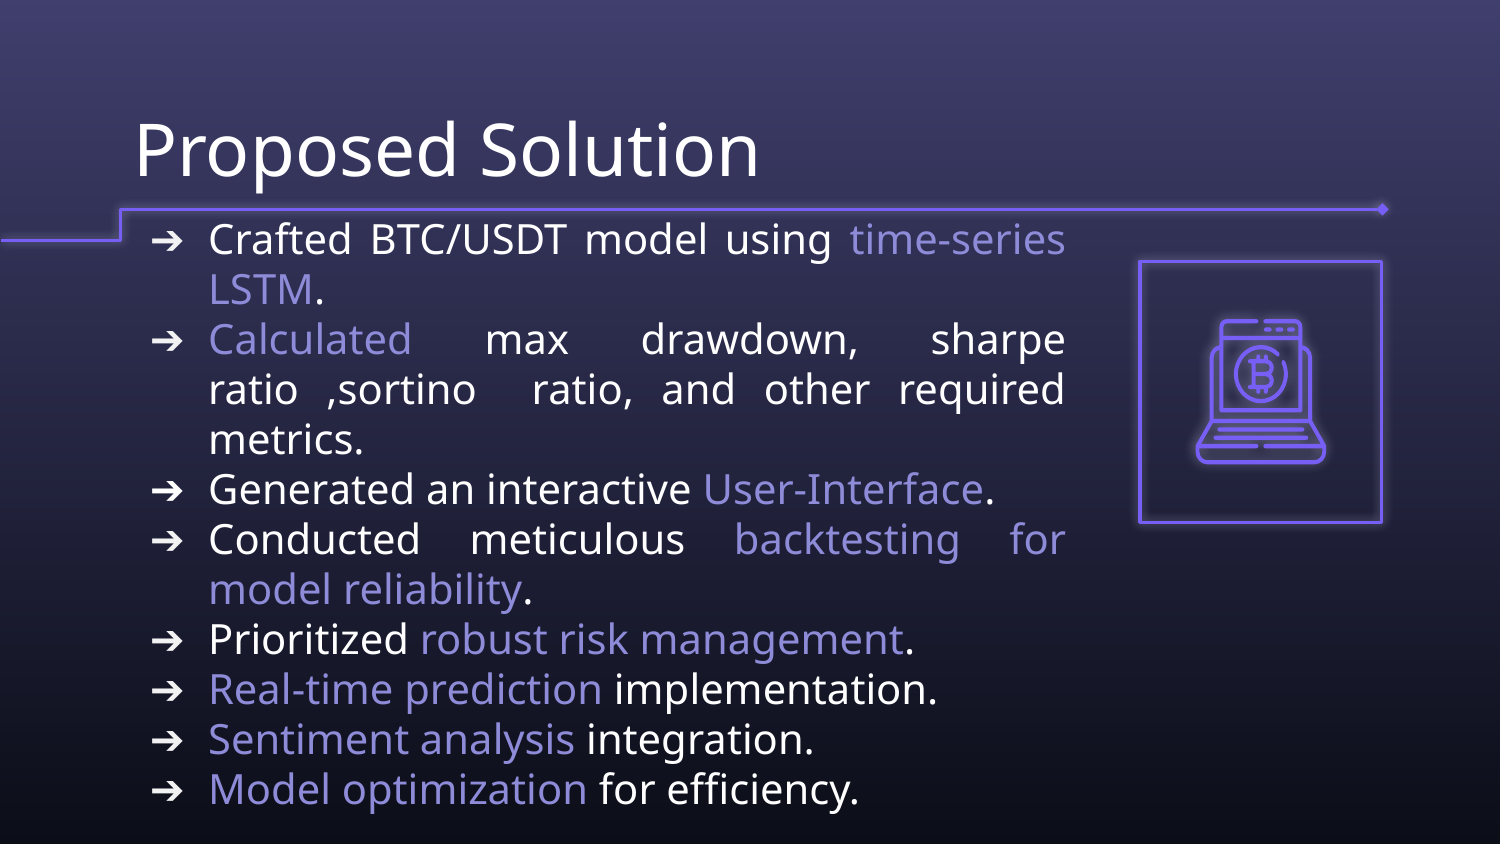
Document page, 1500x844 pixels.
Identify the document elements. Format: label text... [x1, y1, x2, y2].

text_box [1139, 260, 1383, 523]
title Proposed Solution [118, 88, 1382, 183]
list Crafted BTC/USDT model using time-series LSTM. Calculated max drawdown, sharpe ratio ,sortino ratio, and other required metrics. Generated an interactive User-Interface. Conducted meticulous backtesting for model reliability. Prioritized robust risk management. Real-time prediction implementation. Sentiment analysis integration. Model optimization for efficiency. [118, 279, 1082, 844]
